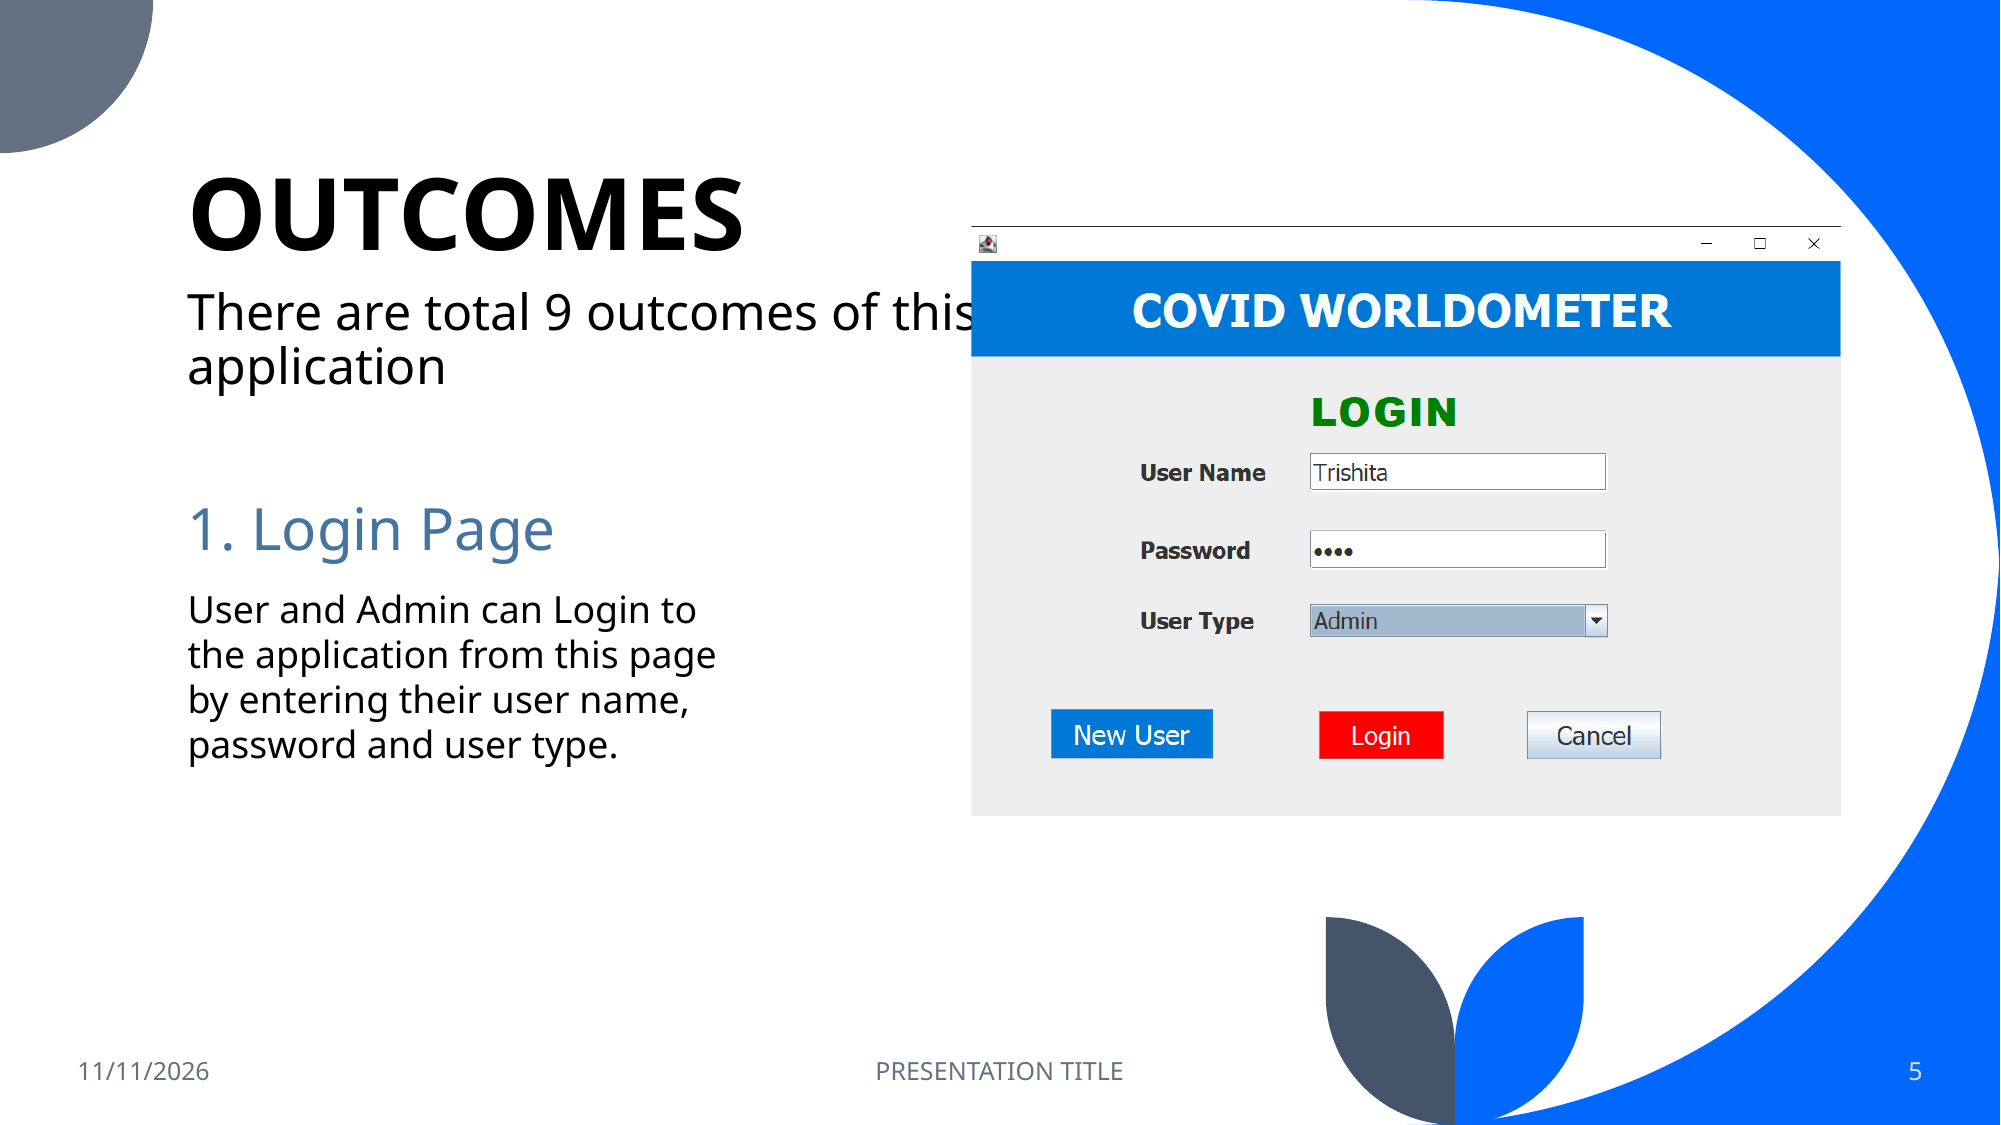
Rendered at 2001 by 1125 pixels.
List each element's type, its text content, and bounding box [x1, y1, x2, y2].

title OUTCOMES [172, 62, 1777, 279]
list There are total 9 outcomes of this application [172, 279, 971, 441]
text_box User and Admin can Login to the application from this page by entering their user name, password and user type. [172, 578, 781, 774]
picture [971, 226, 1841, 816]
text_box 1. Login Page [172, 485, 765, 570]
footer PRESENTATION TITLE [662, 1042, 1338, 1103]
slide_number 5 [1665, 1042, 1938, 1103]
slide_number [62, 1042, 513, 1103]
